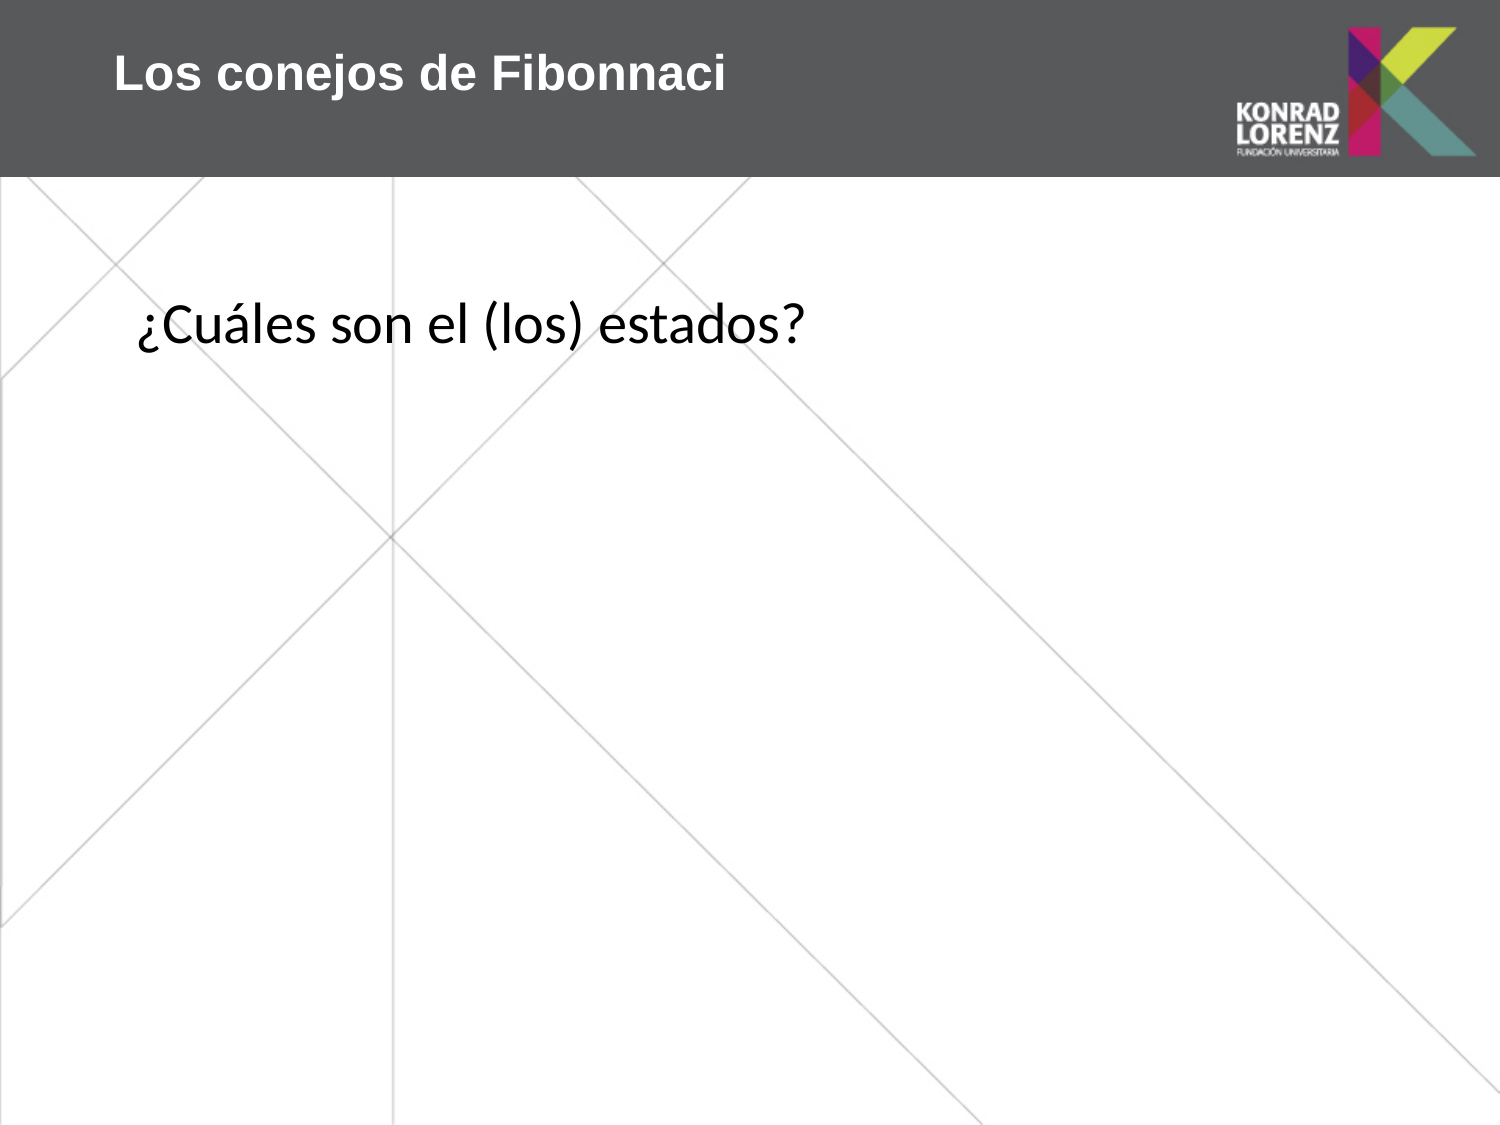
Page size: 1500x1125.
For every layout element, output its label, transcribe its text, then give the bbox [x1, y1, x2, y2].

text_box ¿Cuáles son el (los) estados? [120, 278, 823, 363]
picture [0, 0, 1500, 1125]
